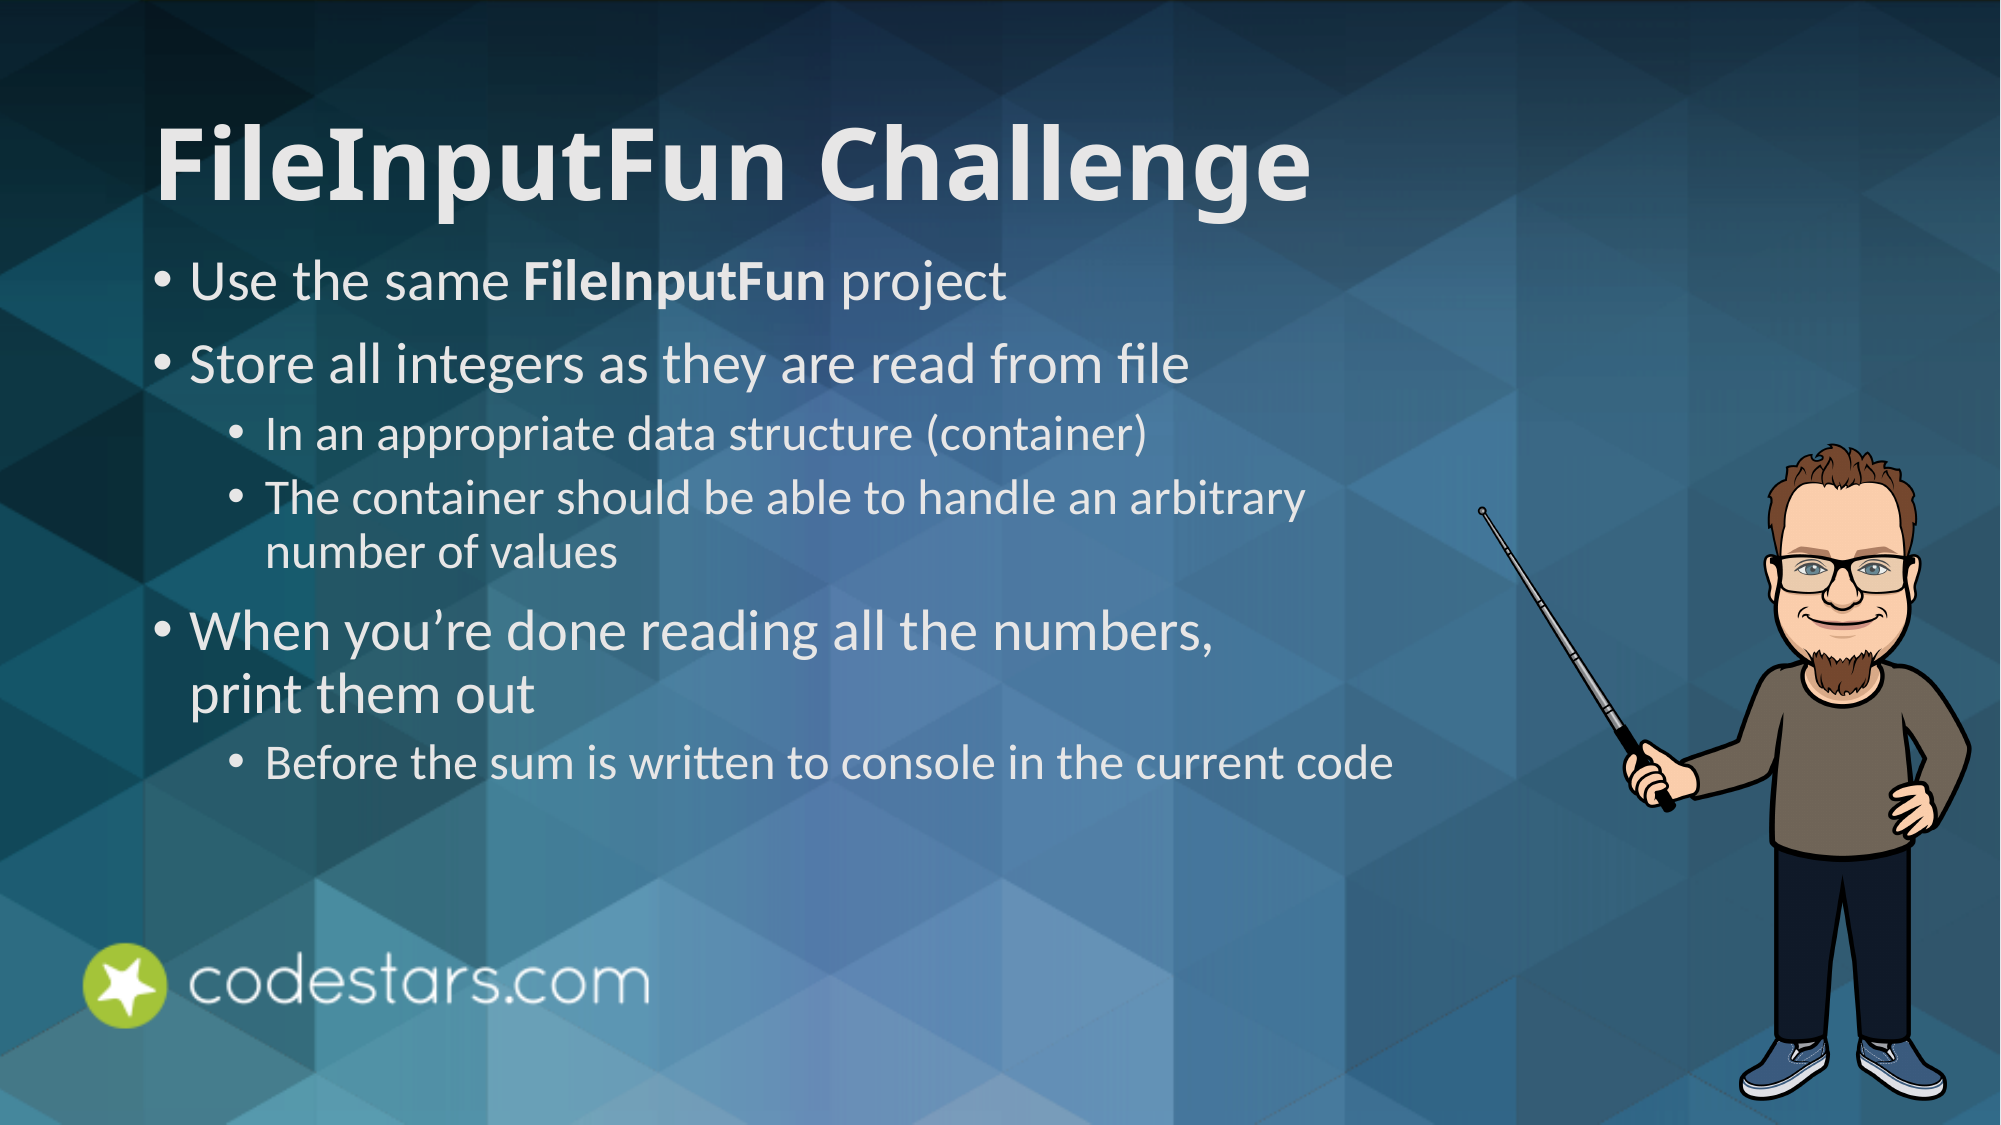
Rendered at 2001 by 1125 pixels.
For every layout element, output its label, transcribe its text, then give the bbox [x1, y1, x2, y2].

list Use the same FileInputFun project Store all integers as they are read from file In an appropriate data structure (container) The container should be able to handle an arbitrary number of values When you’re done reading all the numbers, print them out Before the sum is written to console in the current code [137, 242, 1863, 938]
picture [0, 0, 2001, 1125]
title FileInputFun Challenge [137, 59, 1863, 242]
